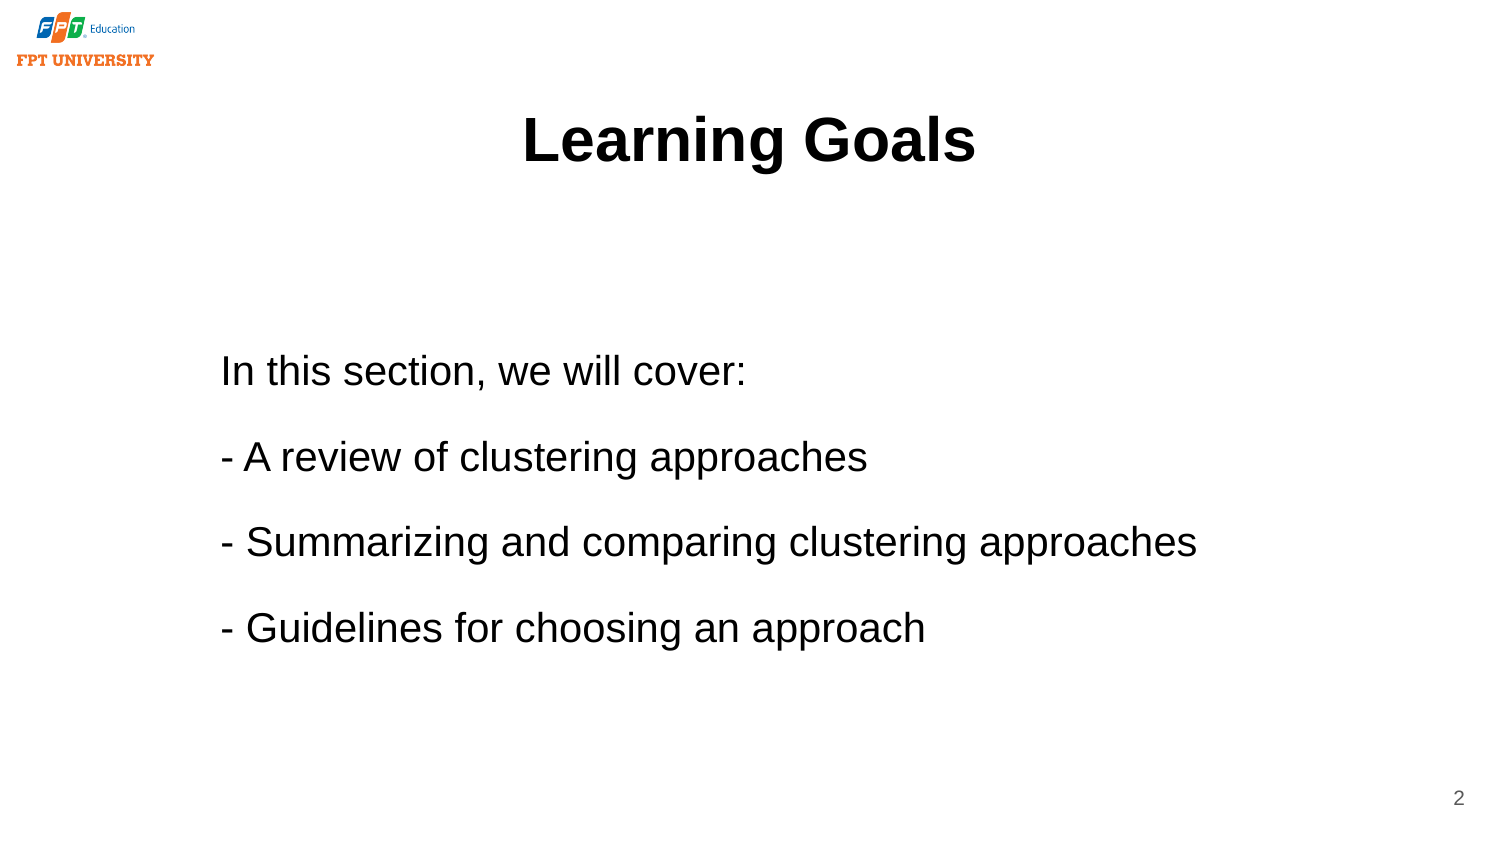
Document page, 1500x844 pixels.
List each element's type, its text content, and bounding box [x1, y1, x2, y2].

list In this section, we will cover: - A review of clustering approaches - Summarizing and comparing clustering approaches - Guidelines for choosing an approach [205, 303, 1449, 798]
slide_number 2 [1389, 764, 1480, 830]
picture [11, 1, 160, 77]
title Learning Goals [51, 72, 1449, 167]
